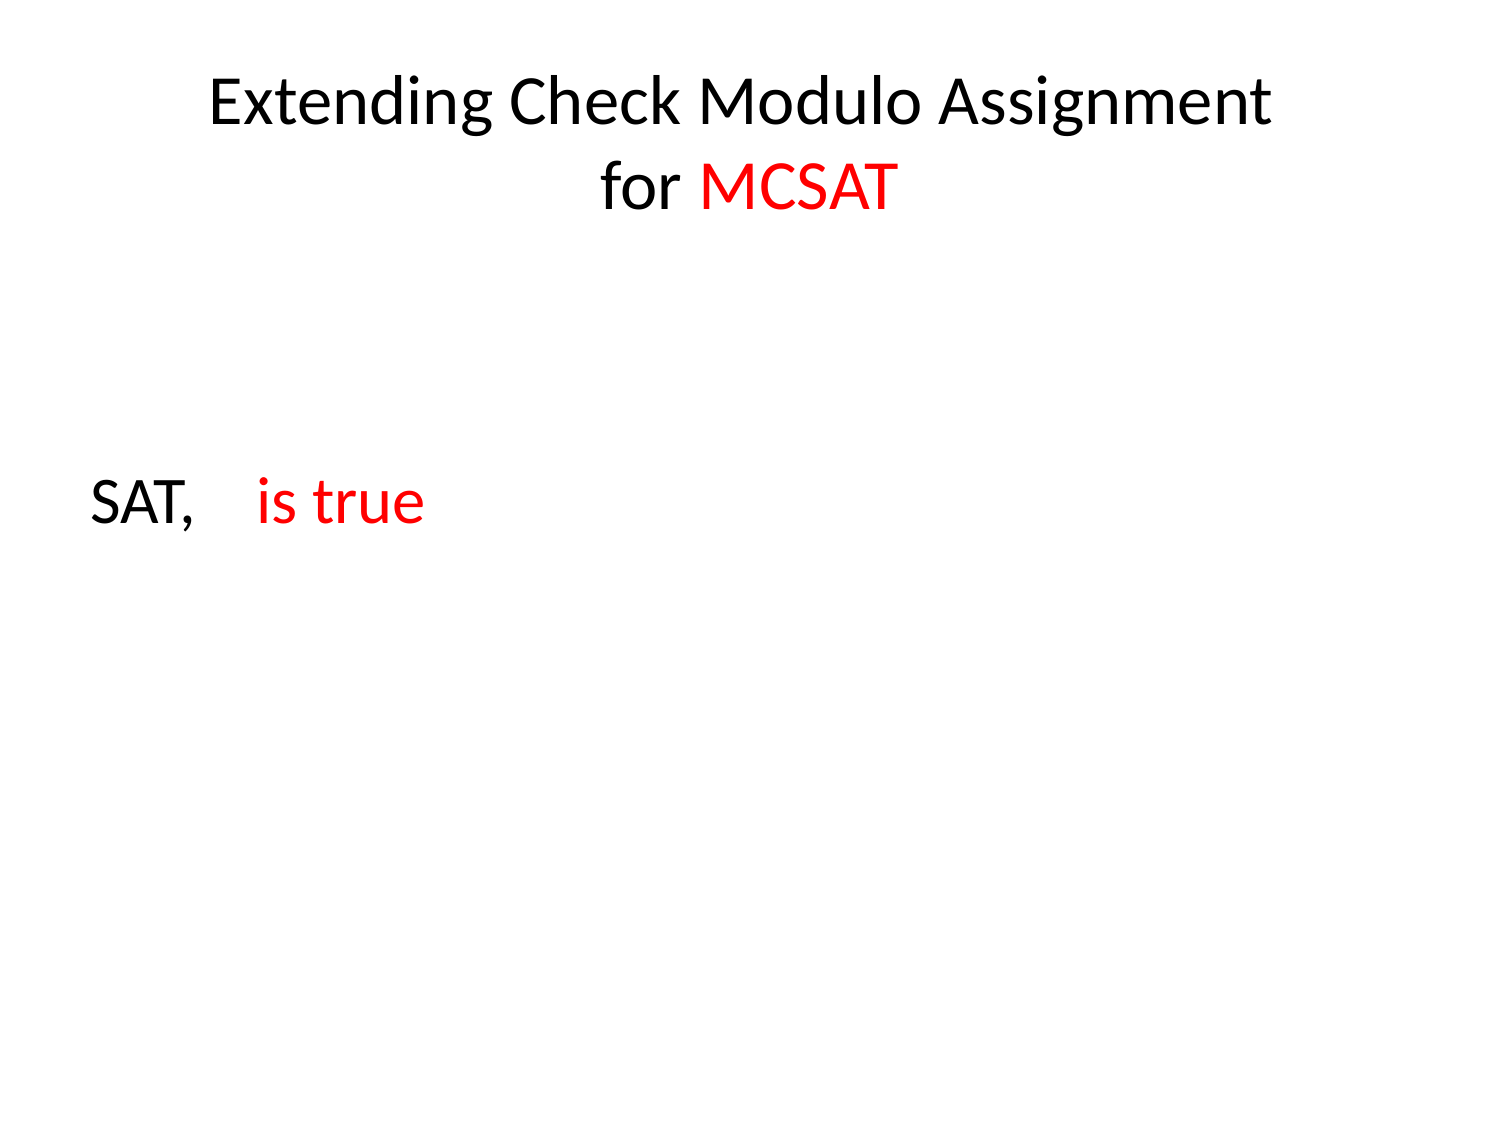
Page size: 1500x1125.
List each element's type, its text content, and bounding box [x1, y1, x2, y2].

title Extending Check Modulo Assignment for MCSAT [75, 45, 1425, 233]
